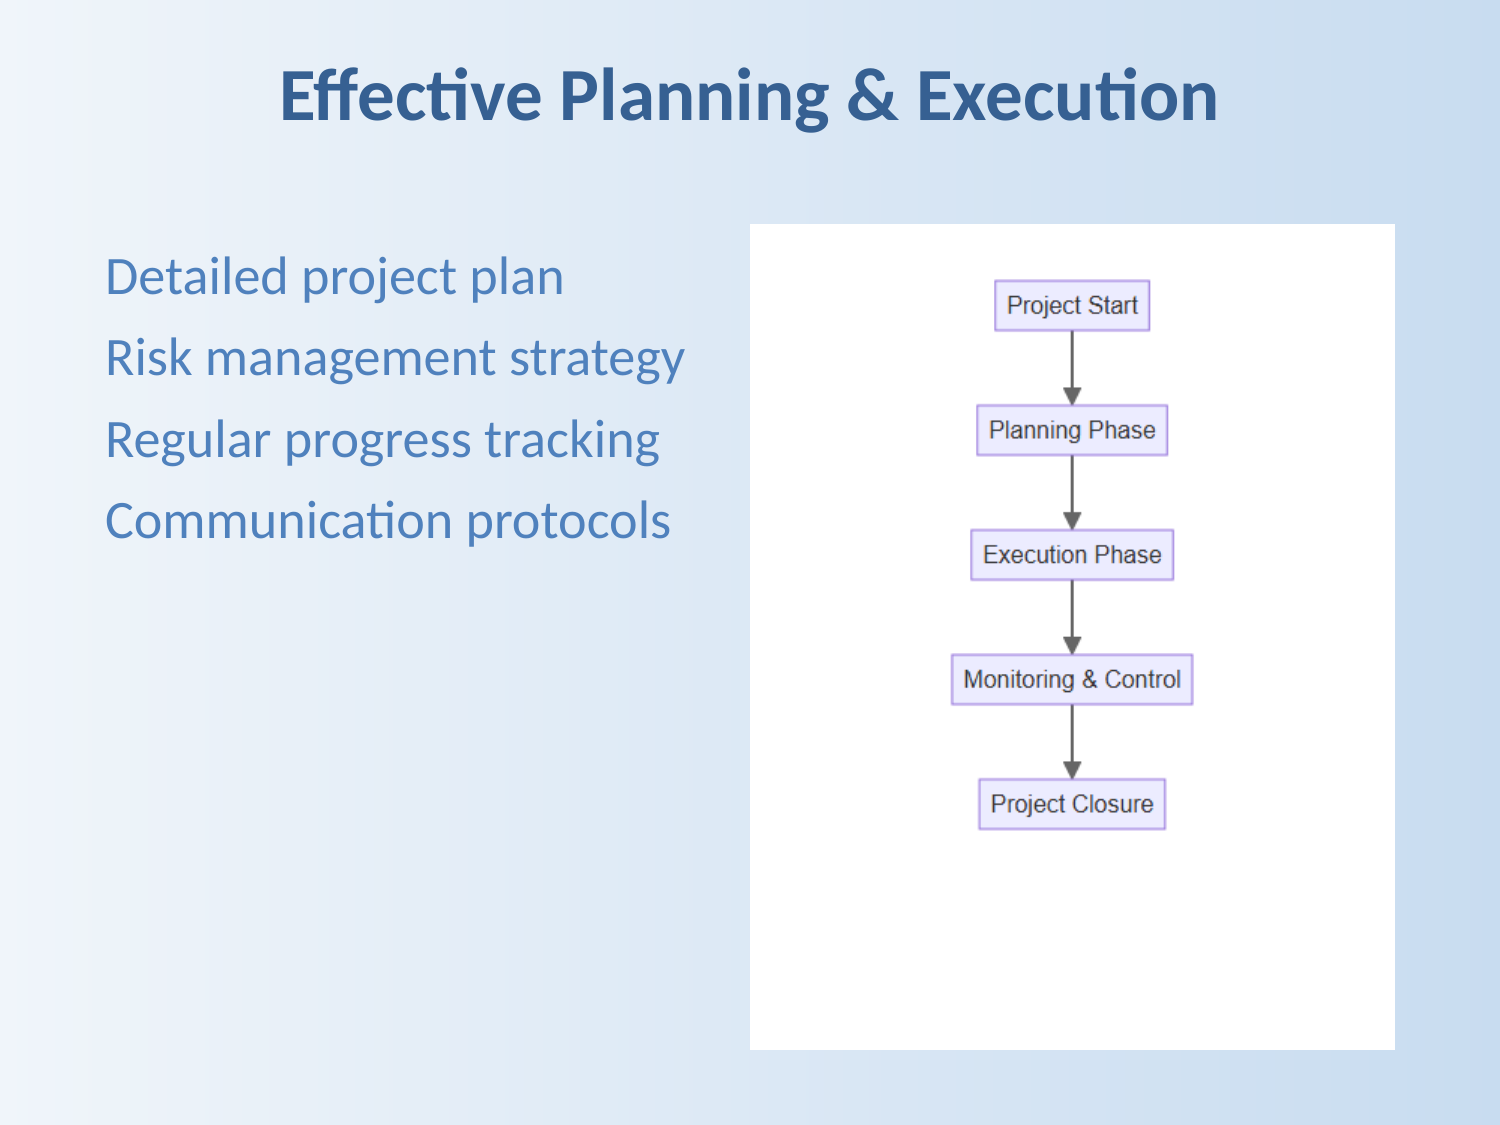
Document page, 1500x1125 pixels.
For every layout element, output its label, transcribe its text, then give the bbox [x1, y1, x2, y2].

text_box Effective Planning & Execution [279, 44, 1221, 136]
picture [749, 224, 1396, 1051]
text_box Detailed project plan Risk management strategy Regular progress tracking Communication protocols [74, 224, 705, 1050]
